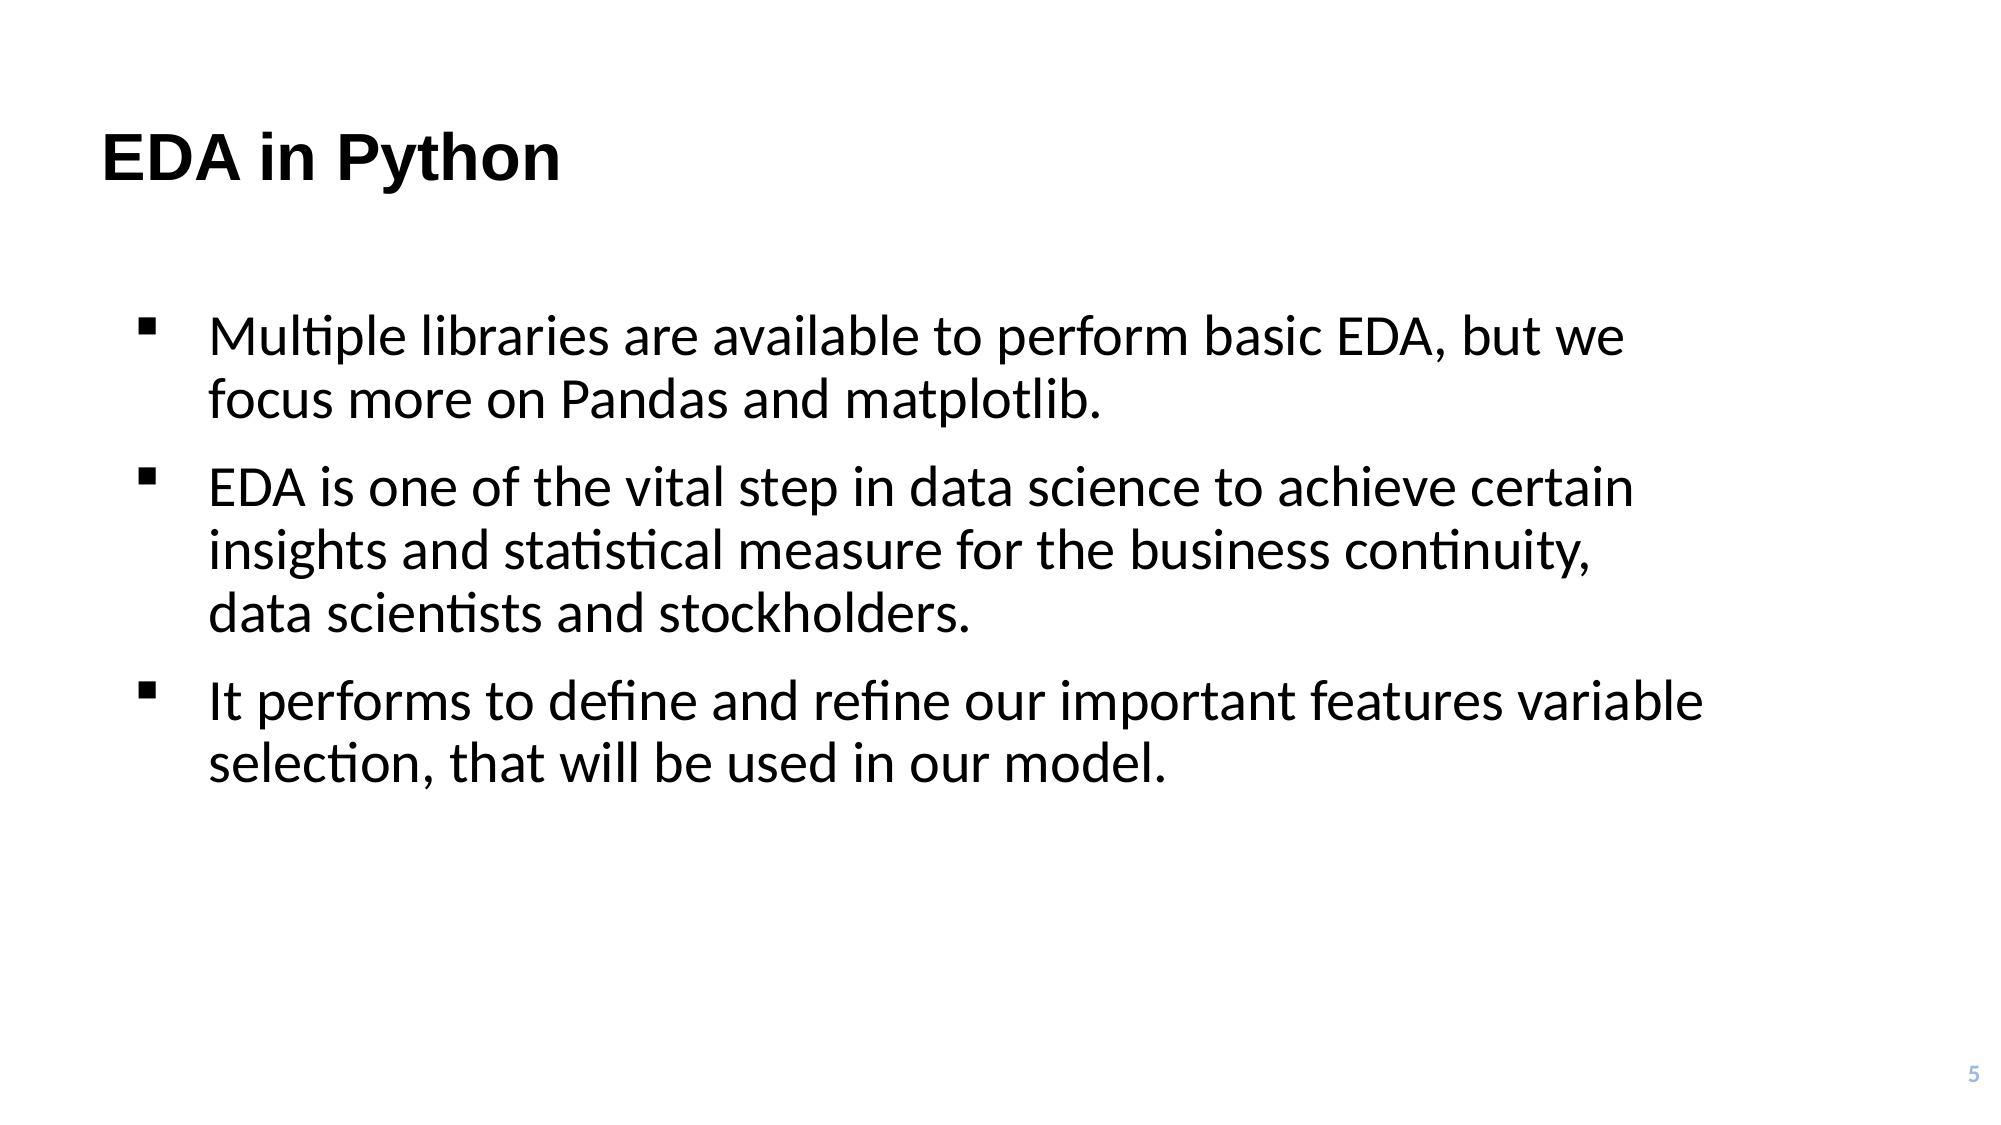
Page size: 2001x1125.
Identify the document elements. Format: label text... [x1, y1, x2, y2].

slide_number 5 [1744, 1042, 1996, 1103]
list Multiple libraries are available to perform basic EDA, but we focus more on Pandas and matplotlib. EDA is one of the vital step in data science to achieve certain insights and statistical measure for the business continuity, data scientists and stockholders. It performs to define and refine our important features variable selection, that will be used in our model. [118, 298, 1726, 912]
title EDA in Python [86, 128, 1653, 189]
